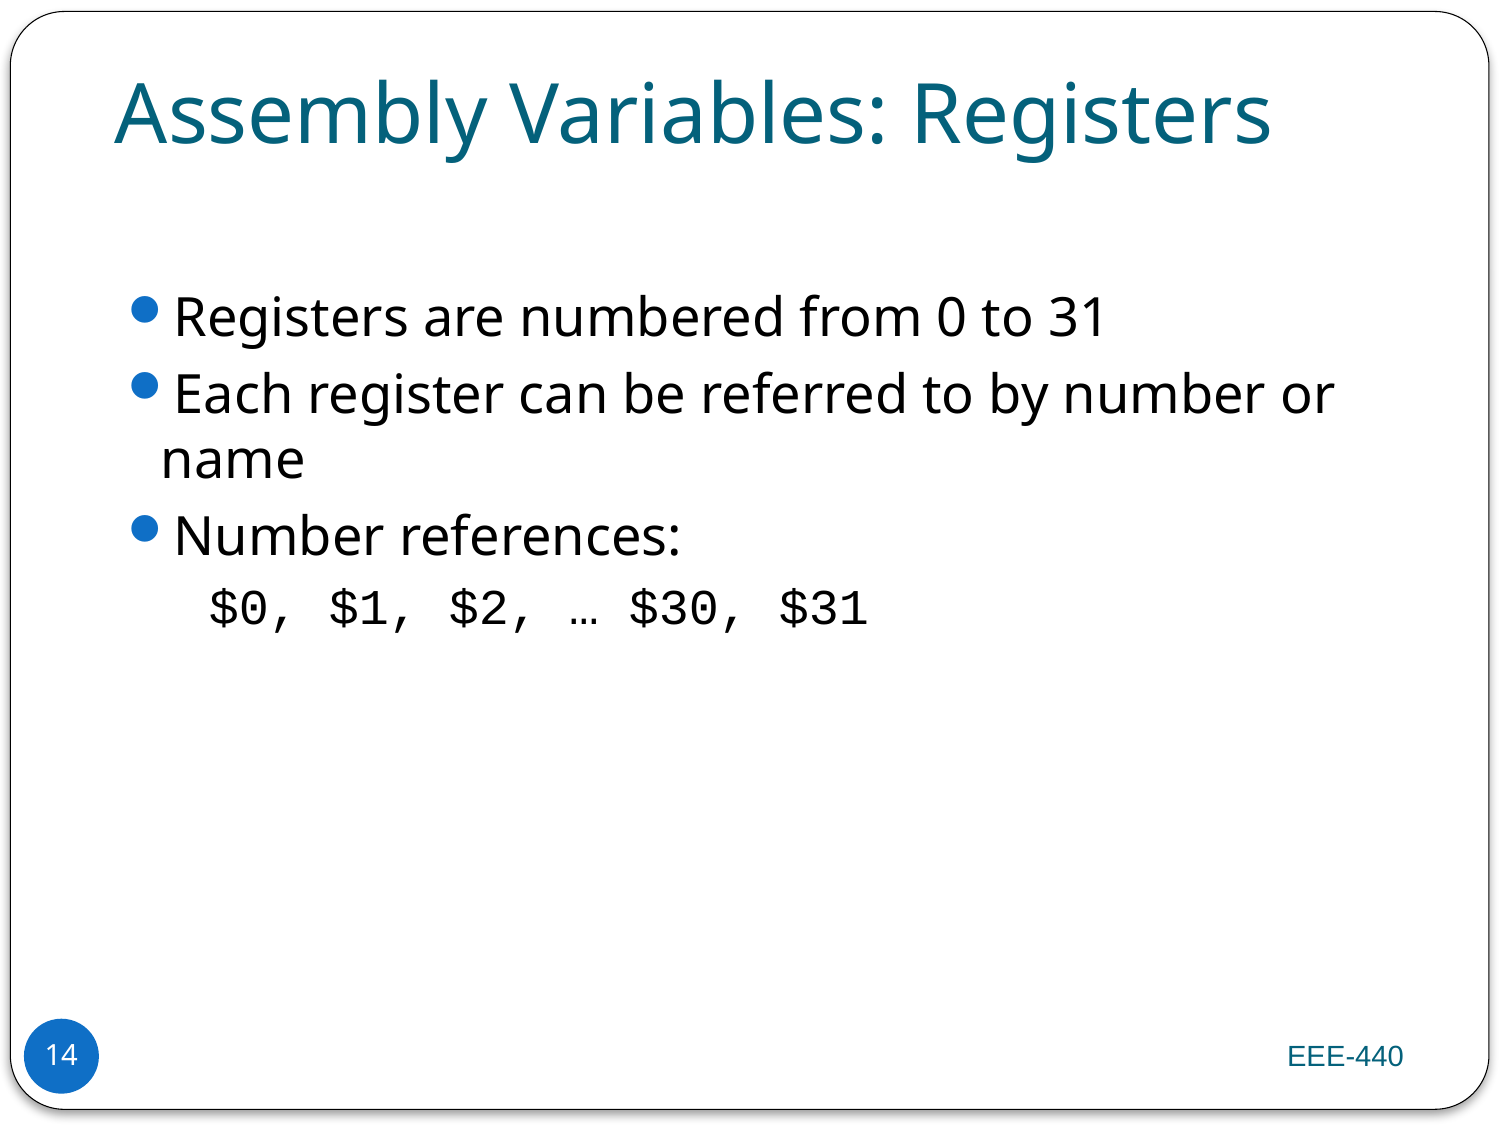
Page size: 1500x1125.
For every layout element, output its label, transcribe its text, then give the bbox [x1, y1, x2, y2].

list Registers are numbered from 0 to 31 Each register can be referred to by number or name Number references: $0, $1, $2, … $30, $31 [112, 274, 1401, 713]
title Assembly Variables: Registers [99, 96, 1401, 176]
slide_number EEE-440 [1012, 1015, 1419, 1094]
slide_number 14 [23, 1018, 99, 1094]
